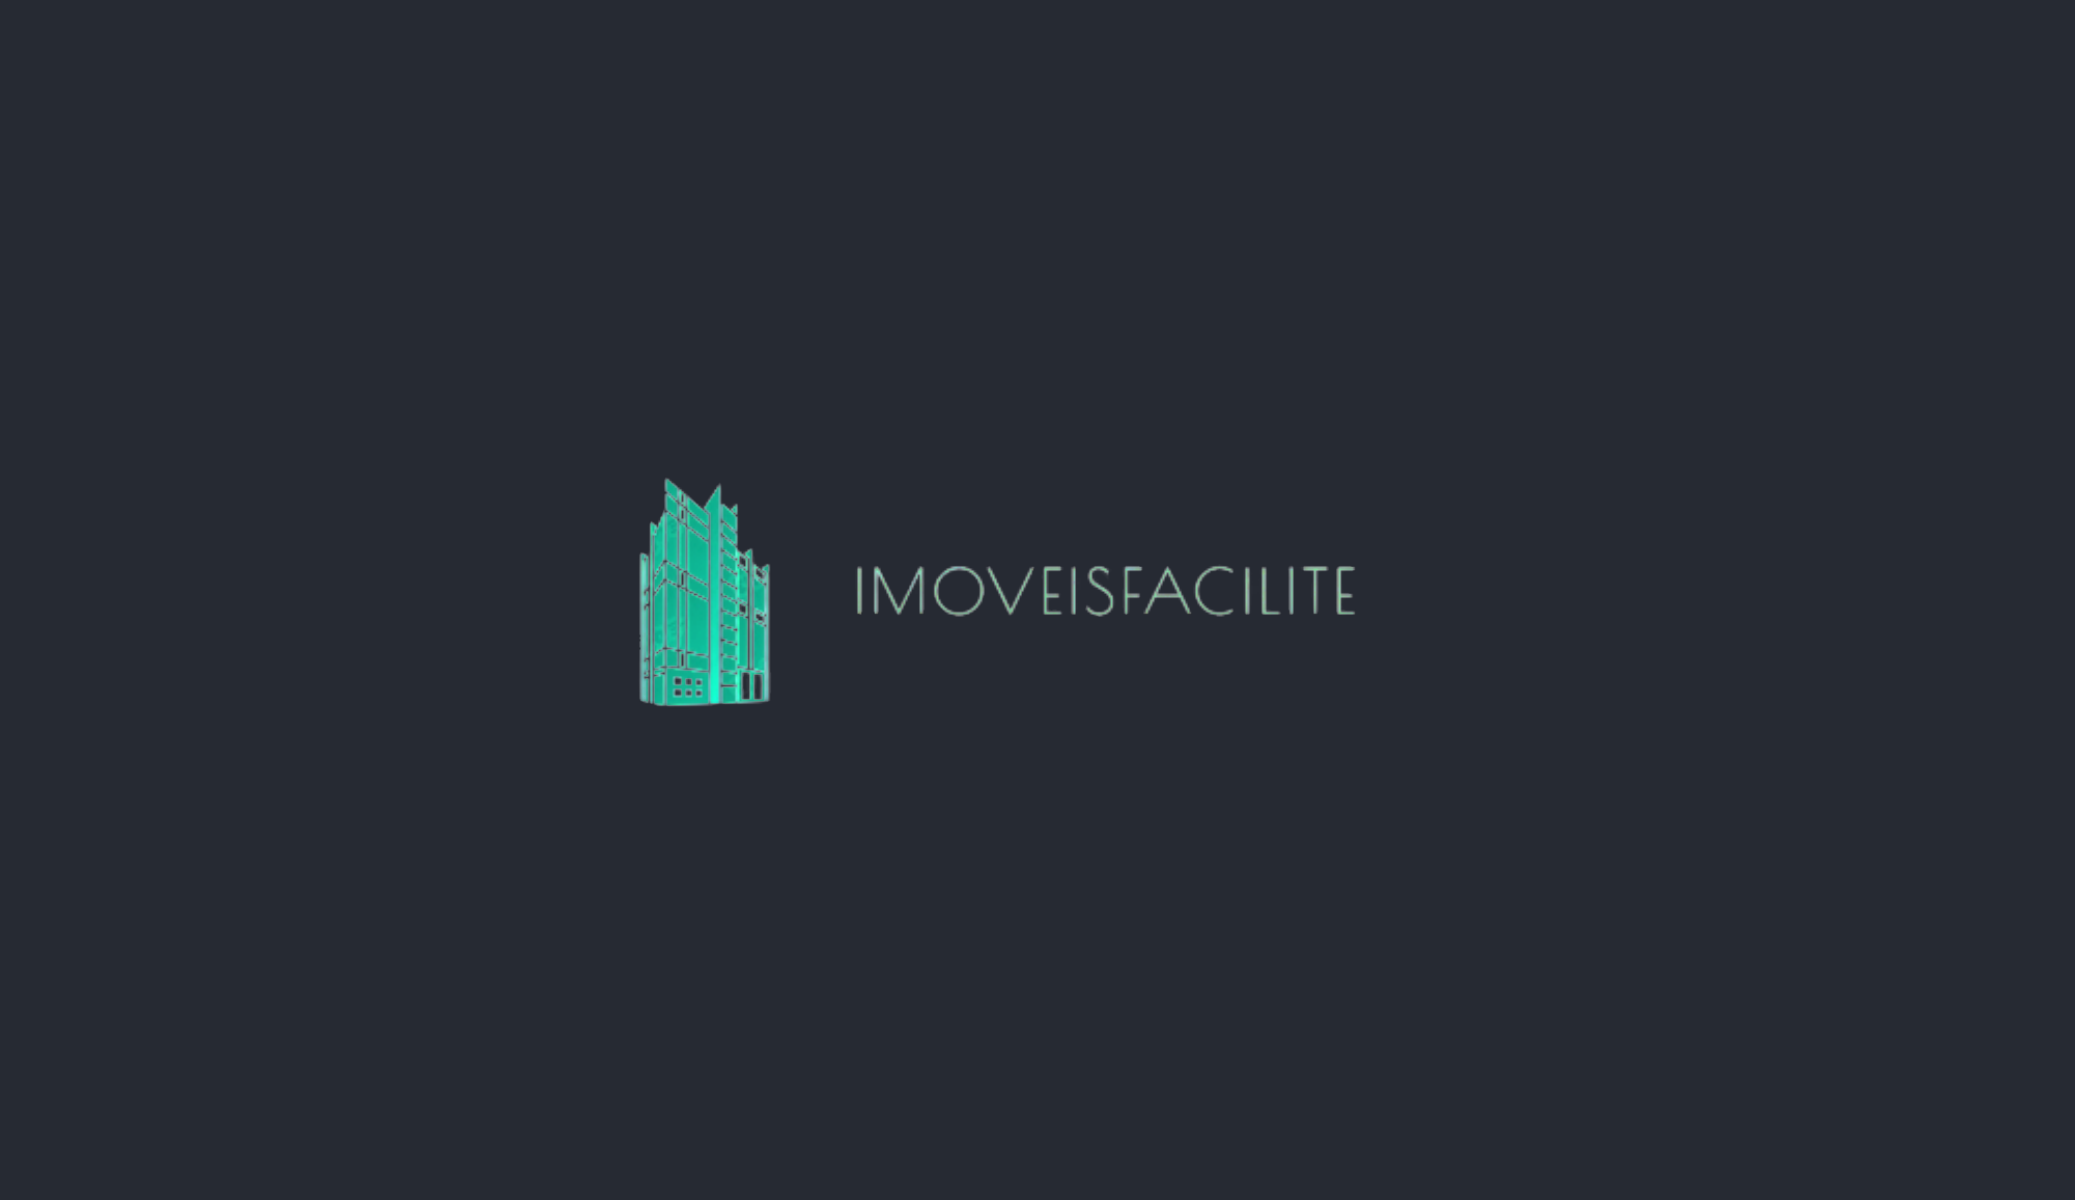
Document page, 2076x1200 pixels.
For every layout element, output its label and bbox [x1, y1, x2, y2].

picture [612, 437, 1425, 753]
